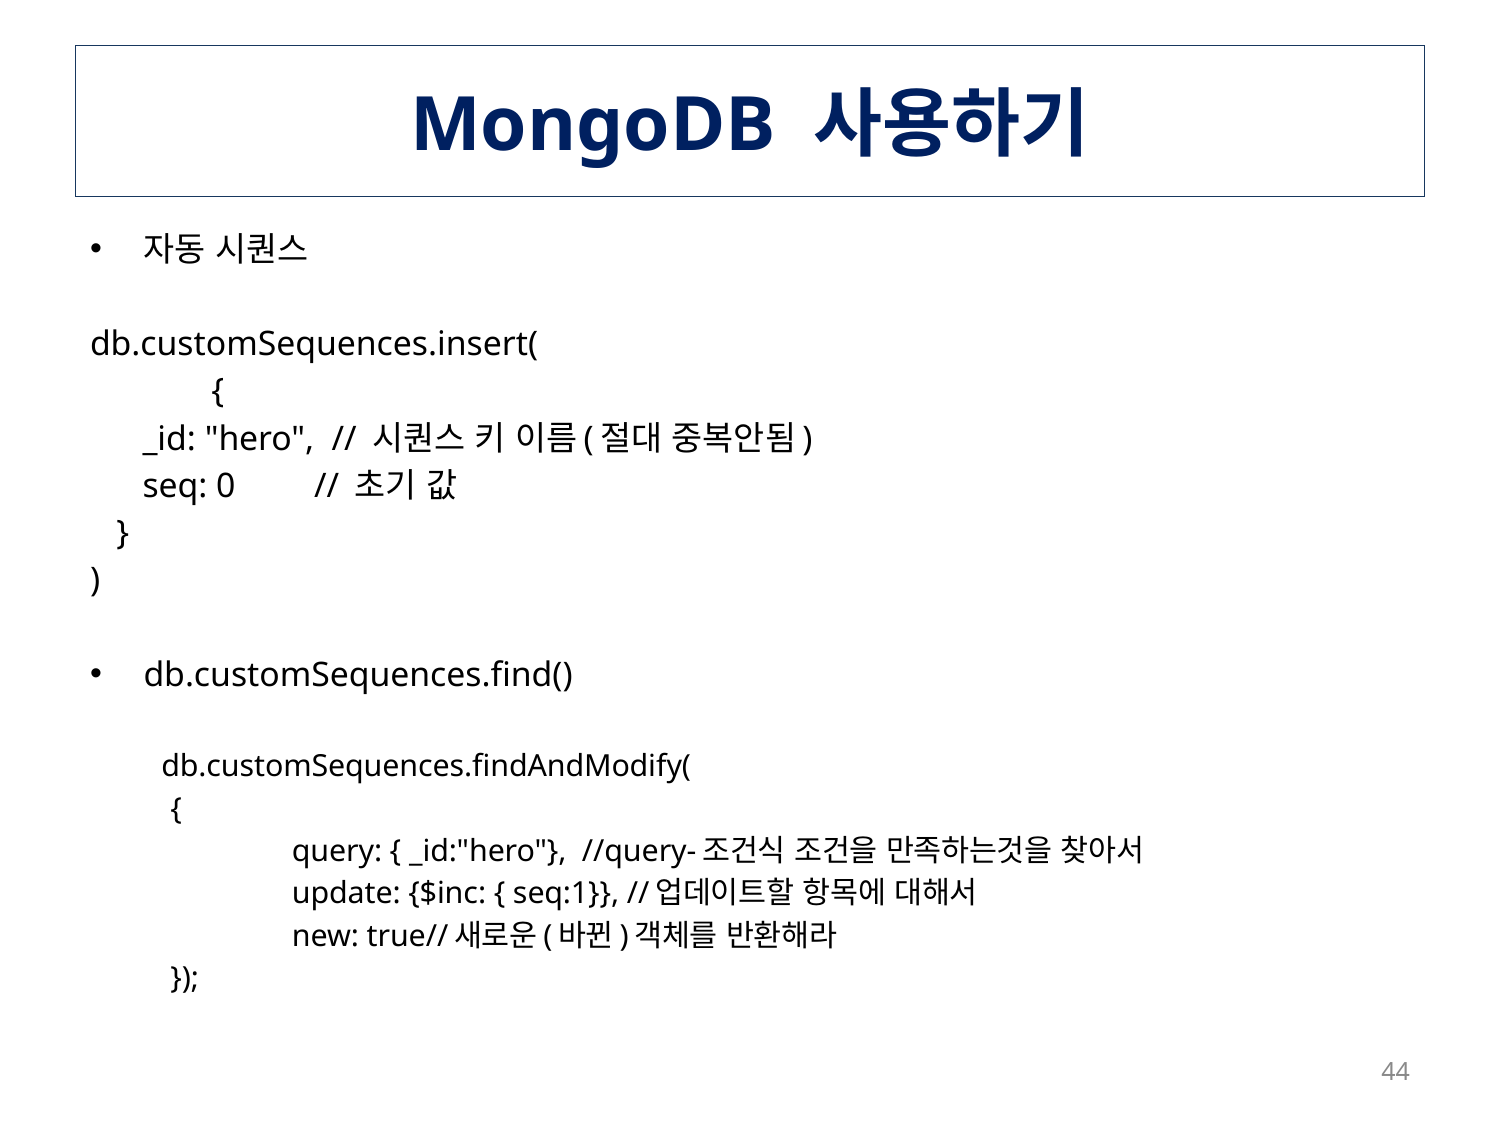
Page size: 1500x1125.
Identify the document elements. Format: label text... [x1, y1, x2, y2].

title MongoDB 사용하기 [75, 45, 1425, 197]
slide_number 44 [1074, 1042, 1425, 1103]
list 자동 시퀀스 db.customSequences.insert( { _id: "hero", // 시퀀스 키 이름(절대 중복안됨) seq: 0 // 초기 값 } ) db.customSequences.find() db.customSequences.findAndModify( { query: { _id:"hero"}, //query-조건식 조건을 만족하는것을 찾아서 update: {$inc: { seq:1}}, //업데이트할 항목에 대해서 new: true//새로운(바뀐)객체를 반환해라 }); [75, 219, 1425, 1005]
